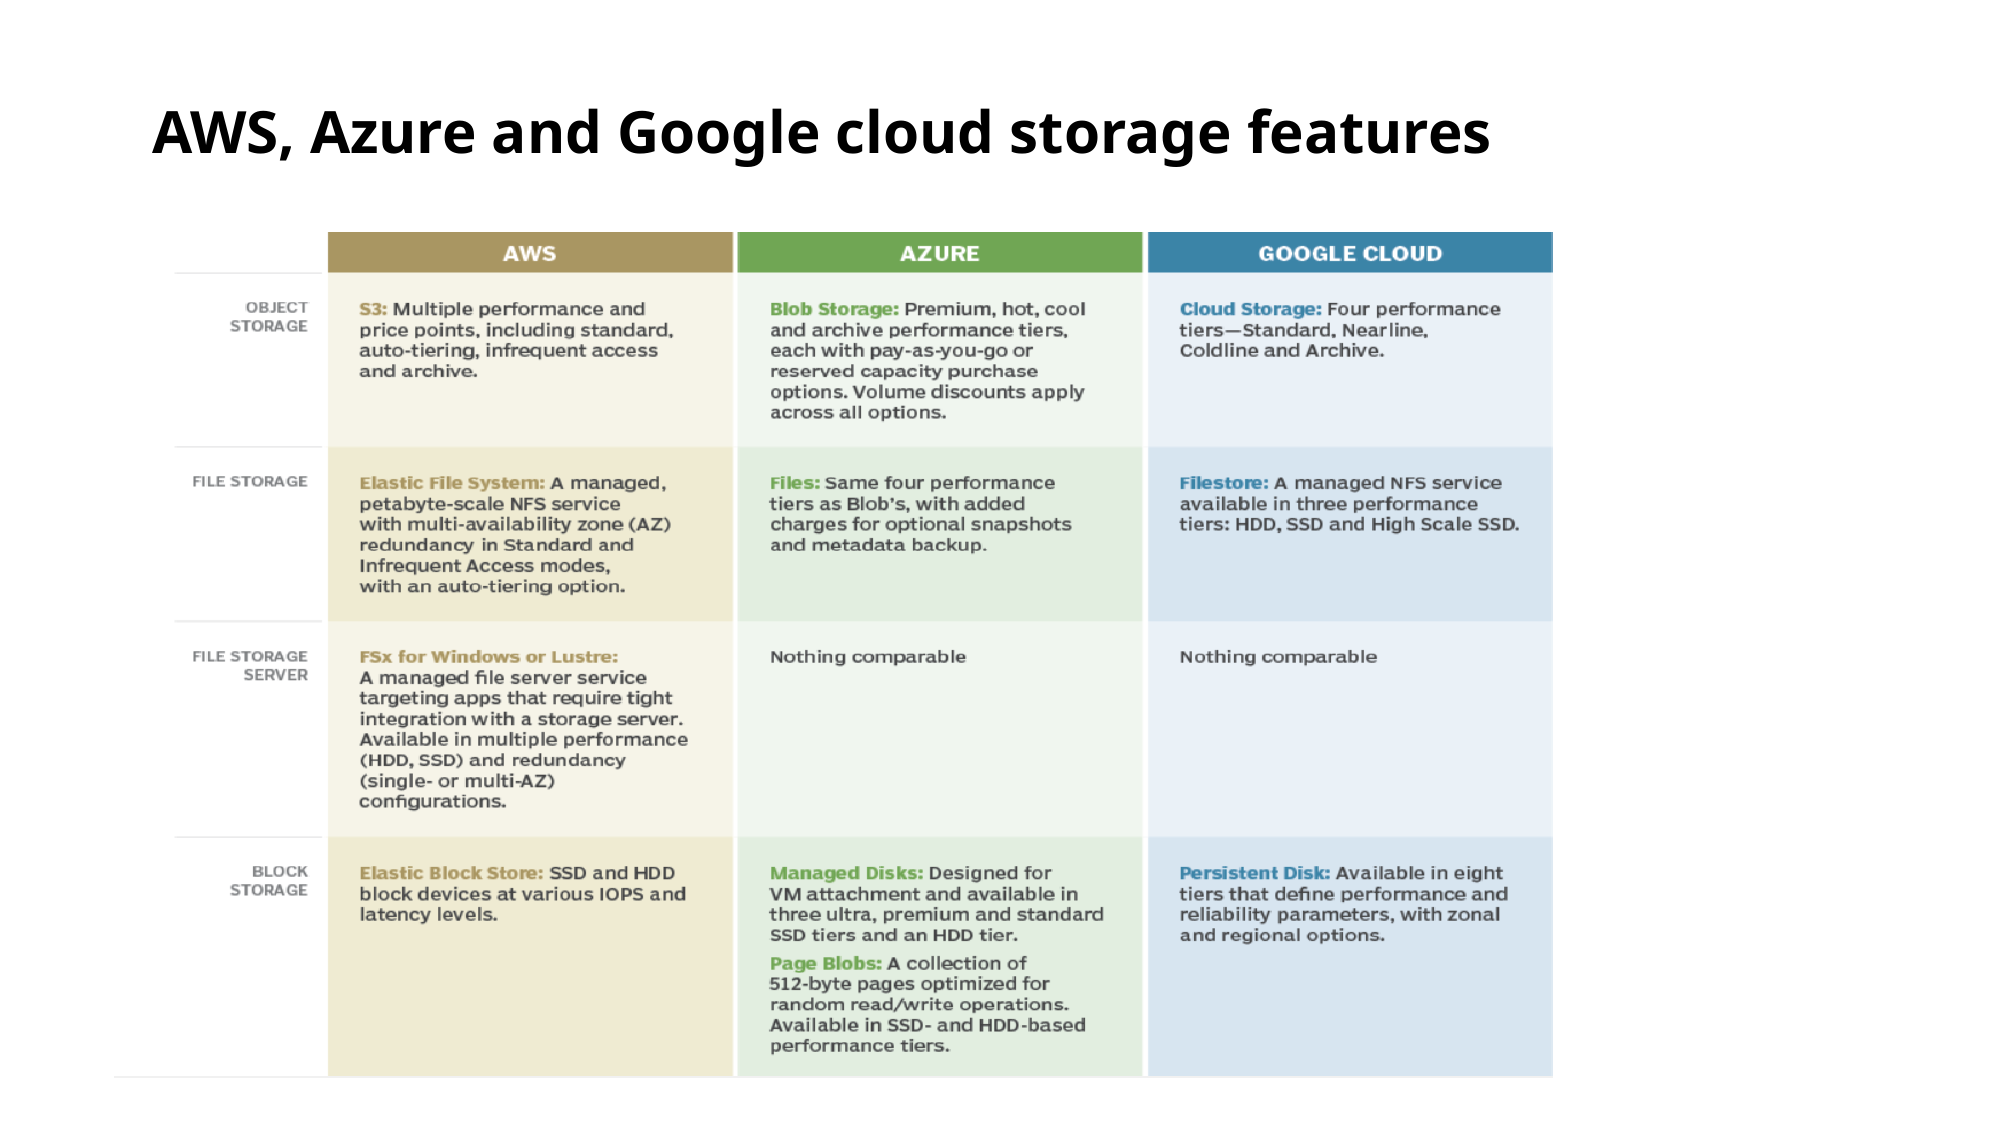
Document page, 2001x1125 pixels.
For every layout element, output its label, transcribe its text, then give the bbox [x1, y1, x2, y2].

title AWS, Azure and Google cloud storage features [137, 59, 1863, 210]
picture [114, 232, 1553, 1078]
